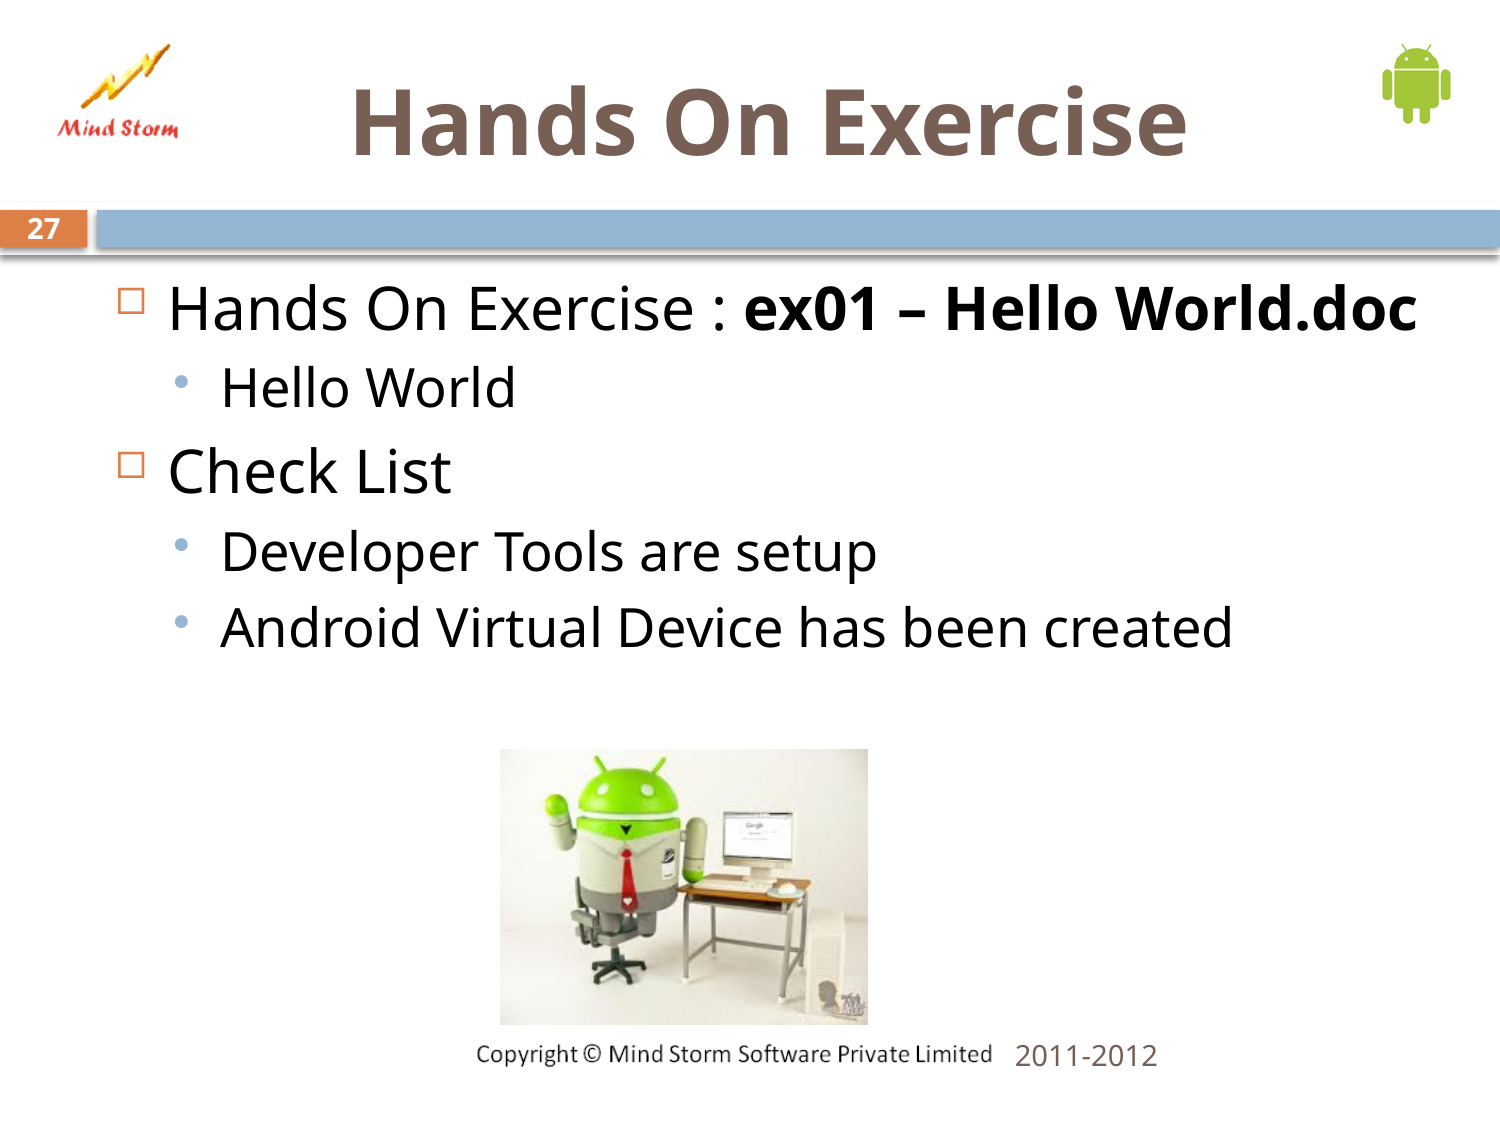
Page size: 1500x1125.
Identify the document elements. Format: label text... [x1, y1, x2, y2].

picture [474, 1037, 999, 1072]
title Hands On Exercise [100, 37, 1438, 200]
picture [499, 749, 868, 1026]
list Hands On Exercise : ex01 – Hello World.doc Hello World Check List Developer Tools are setup Android Virtual Device has been created [100, 262, 1438, 1000]
slide_number 2011-2012 [999, 1025, 1438, 1085]
picture [37, 37, 100, 150]
slide_number 27 [0, 209, 88, 250]
picture [1438, 37, 1454, 131]
